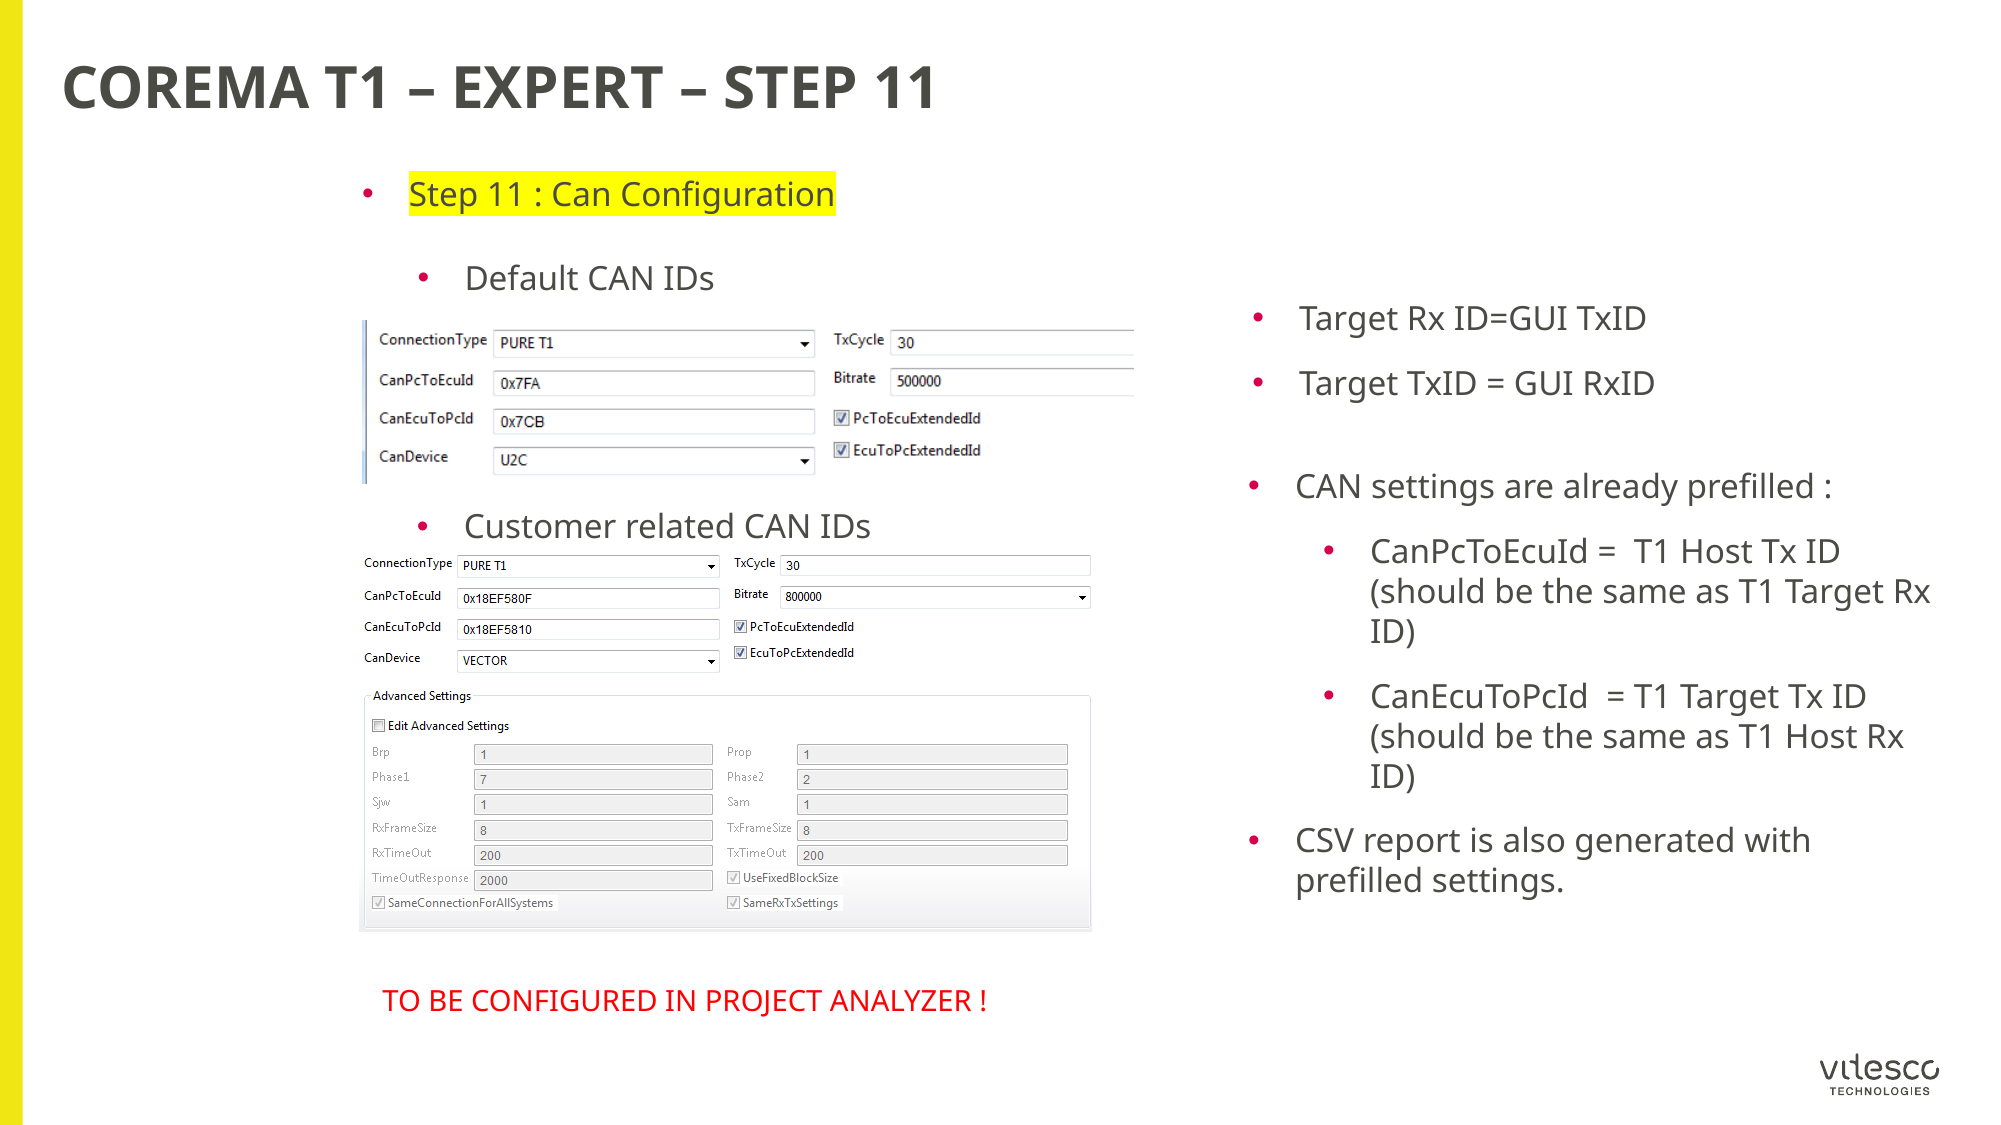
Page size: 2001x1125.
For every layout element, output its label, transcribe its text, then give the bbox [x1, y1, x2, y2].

picture [359, 547, 1092, 933]
text_box Customer related CAN IDs [341, 502, 1000, 622]
text_box Default CAN IDs [342, 254, 816, 374]
title COREMA T1 – EXPERT – Step 11 [60, 58, 1940, 119]
text_box TO BE CONFIGURED IN PROJECT ANALYZER ! [367, 974, 1003, 1025]
text_box Target Rx ID=GUI TxID Target TxID = GUI RxID [1177, 294, 1869, 414]
text_box CAN settings are already prefilled : CanPcToEcuId = T1 Host Tx ID (should be the same as T1 Target Rx ID) CanEcuToPcId = T1 Target Tx ID (should be the same as T1 Host Rx ID) CSV report is also generated with prefilled settings. [1248, 462, 1940, 782]
picture [362, 320, 1135, 484]
text_box Step 11 : Can Configuration [362, 170, 1680, 220]
